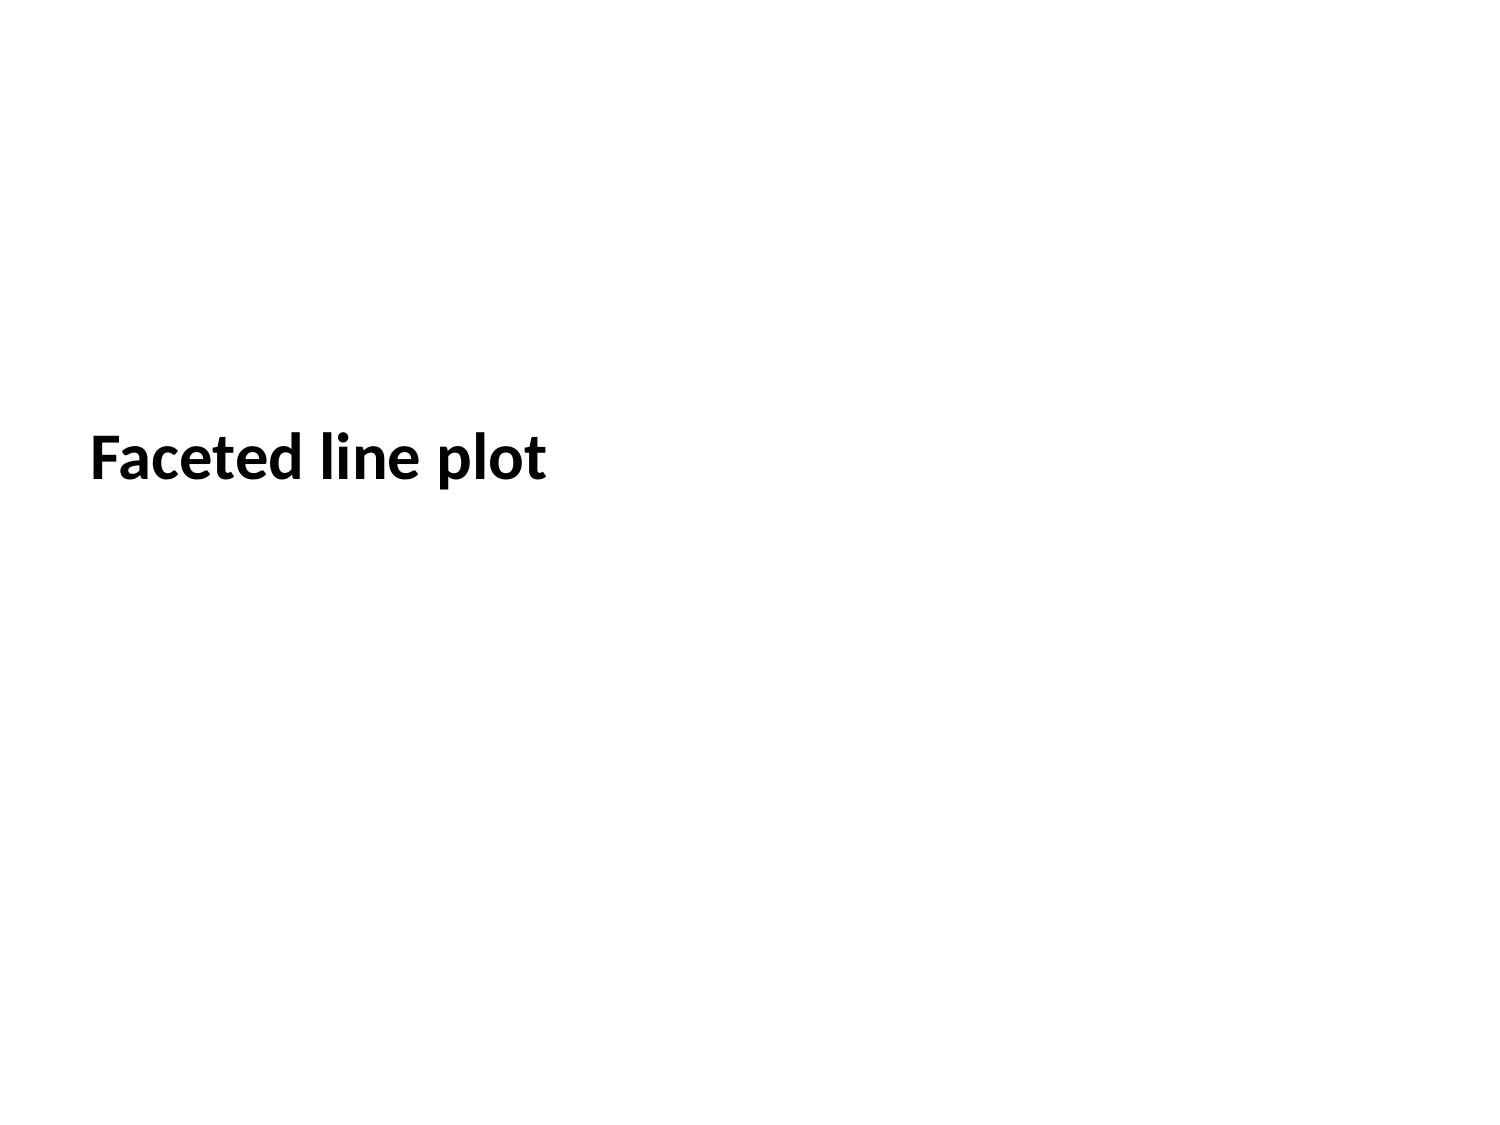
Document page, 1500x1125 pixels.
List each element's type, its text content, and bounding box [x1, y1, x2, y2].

list Faceted line plot [75, 262, 1425, 1005]
